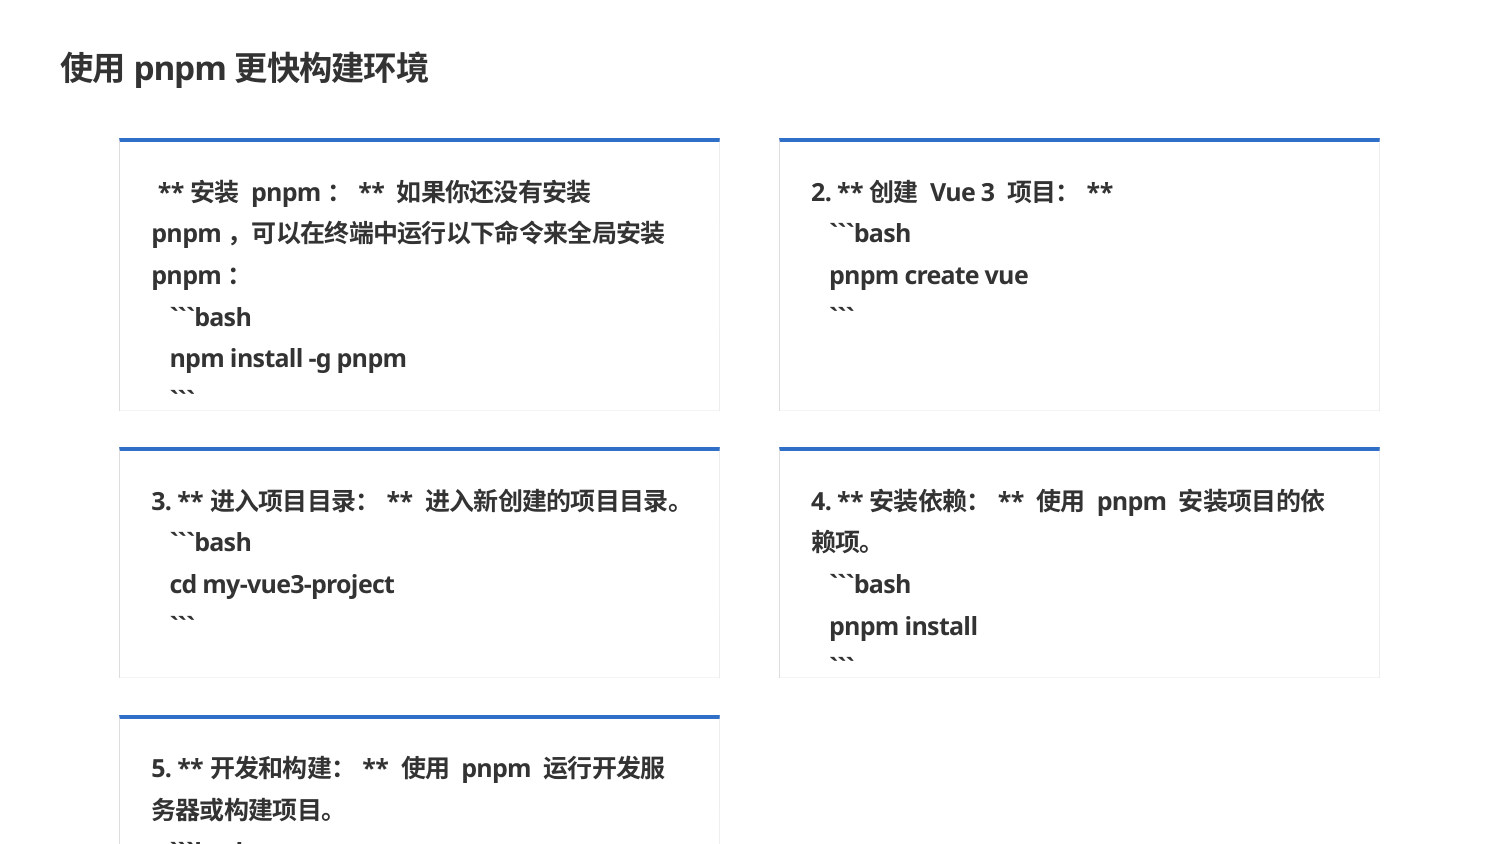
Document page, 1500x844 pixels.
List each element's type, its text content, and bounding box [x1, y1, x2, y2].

picture [119, 715, 720, 844]
picture [779, 447, 1380, 678]
text_box 使用pnpm更快构建环境 [60, 37, 1440, 87]
picture [119, 138, 720, 411]
picture [119, 447, 720, 678]
picture [779, 138, 1380, 411]
